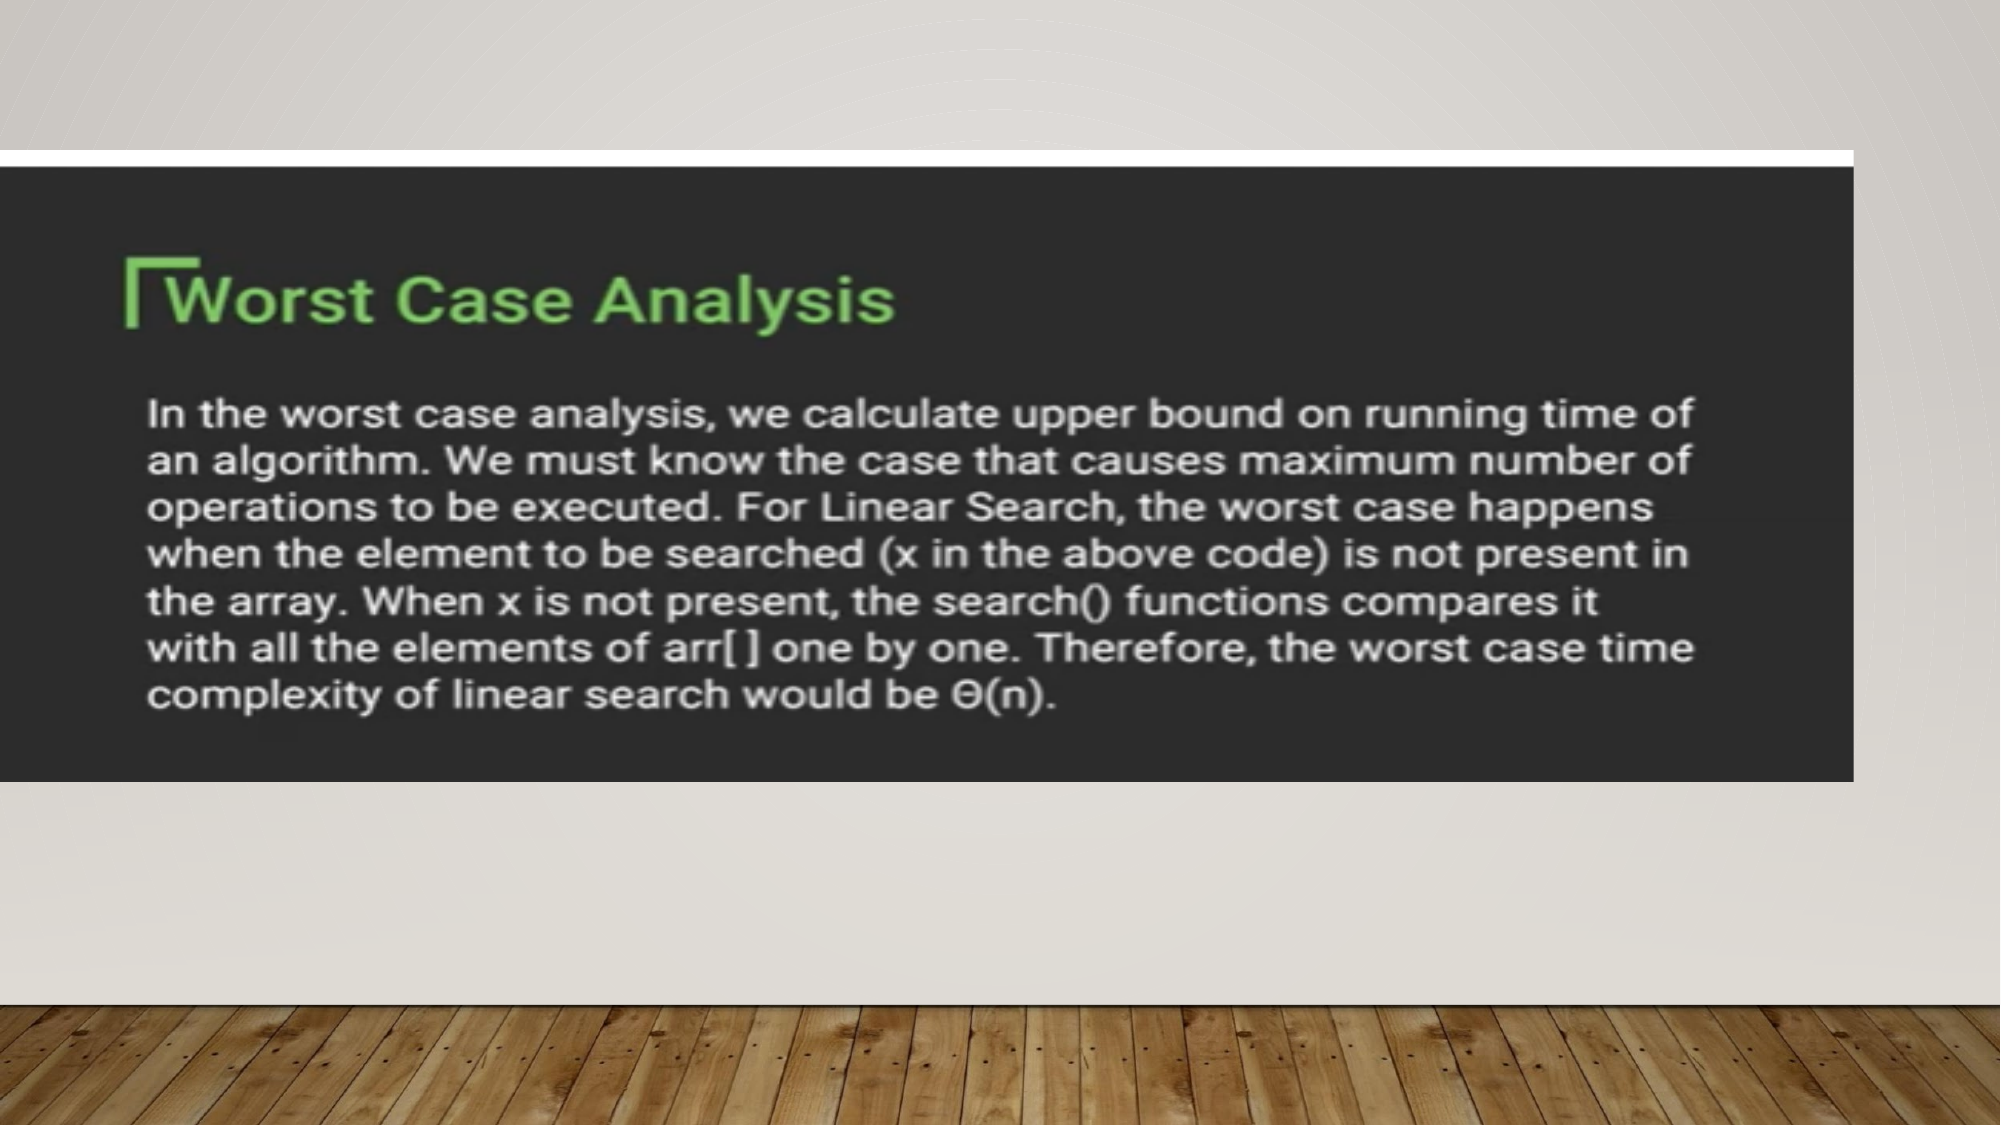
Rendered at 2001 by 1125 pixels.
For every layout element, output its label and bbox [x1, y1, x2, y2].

picture [0, 150, 1854, 783]
picture [0, 1005, 2000, 1125]
